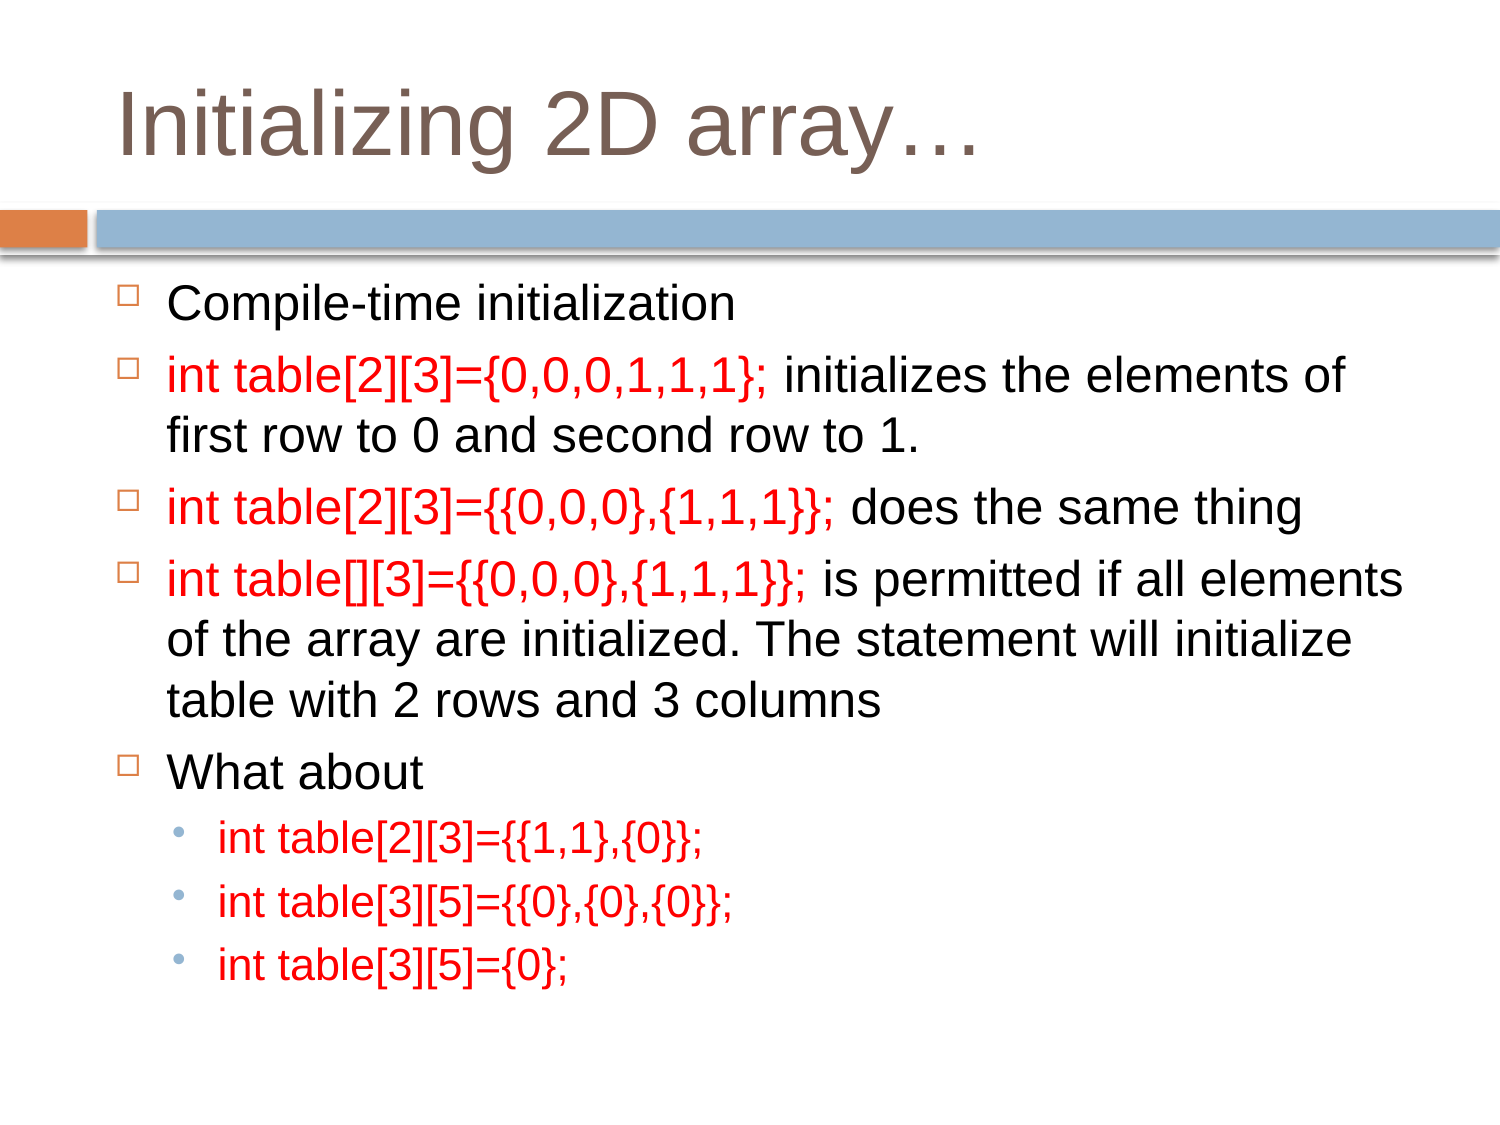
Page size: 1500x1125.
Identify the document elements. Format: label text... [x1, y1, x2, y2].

title Initializing 2D array… [100, 37, 1438, 200]
list Compile-time initialization int table[2][3]={0,0,0,1,1,1}; initializes the elements of first row to 0 and second row to 1. int table[2][3]={{0,0,0},{1,1,1}}; does the same thing int table[][3]={{0,0,0},{1,1,1}}; is permitted if all elements of the array are initialized. The statement will initialize table with 2 rows and 3 columns What about int table[2][3]={{1,1},{0}}; int table[3][5]={{0},{0},{0}}; int table[3][5]={0}; [100, 262, 1438, 1000]
